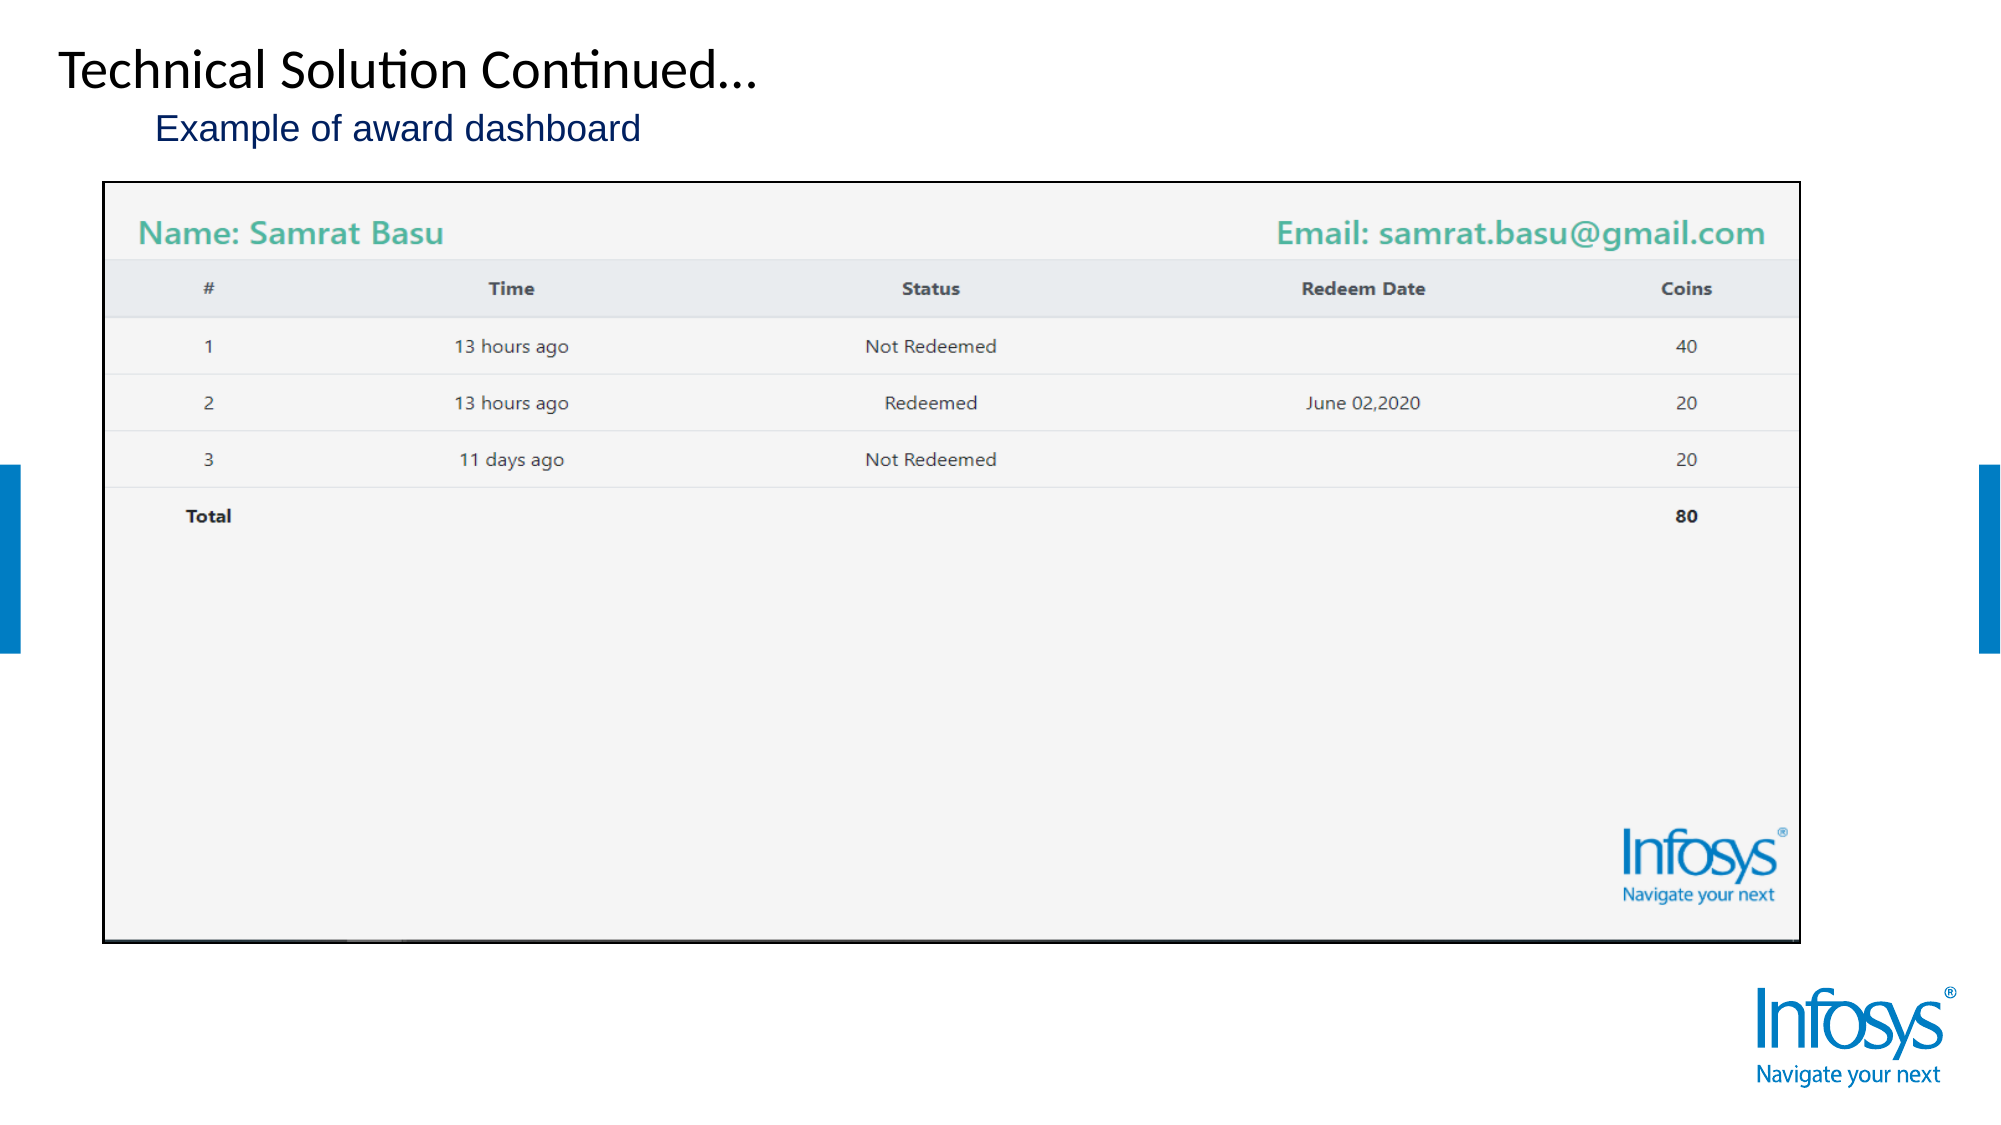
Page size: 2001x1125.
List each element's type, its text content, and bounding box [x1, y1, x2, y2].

title Technical Solution Continued… [43, 32, 1952, 101]
list Example of award dashboard [43, 101, 1957, 1060]
picture [104, 183, 1799, 942]
